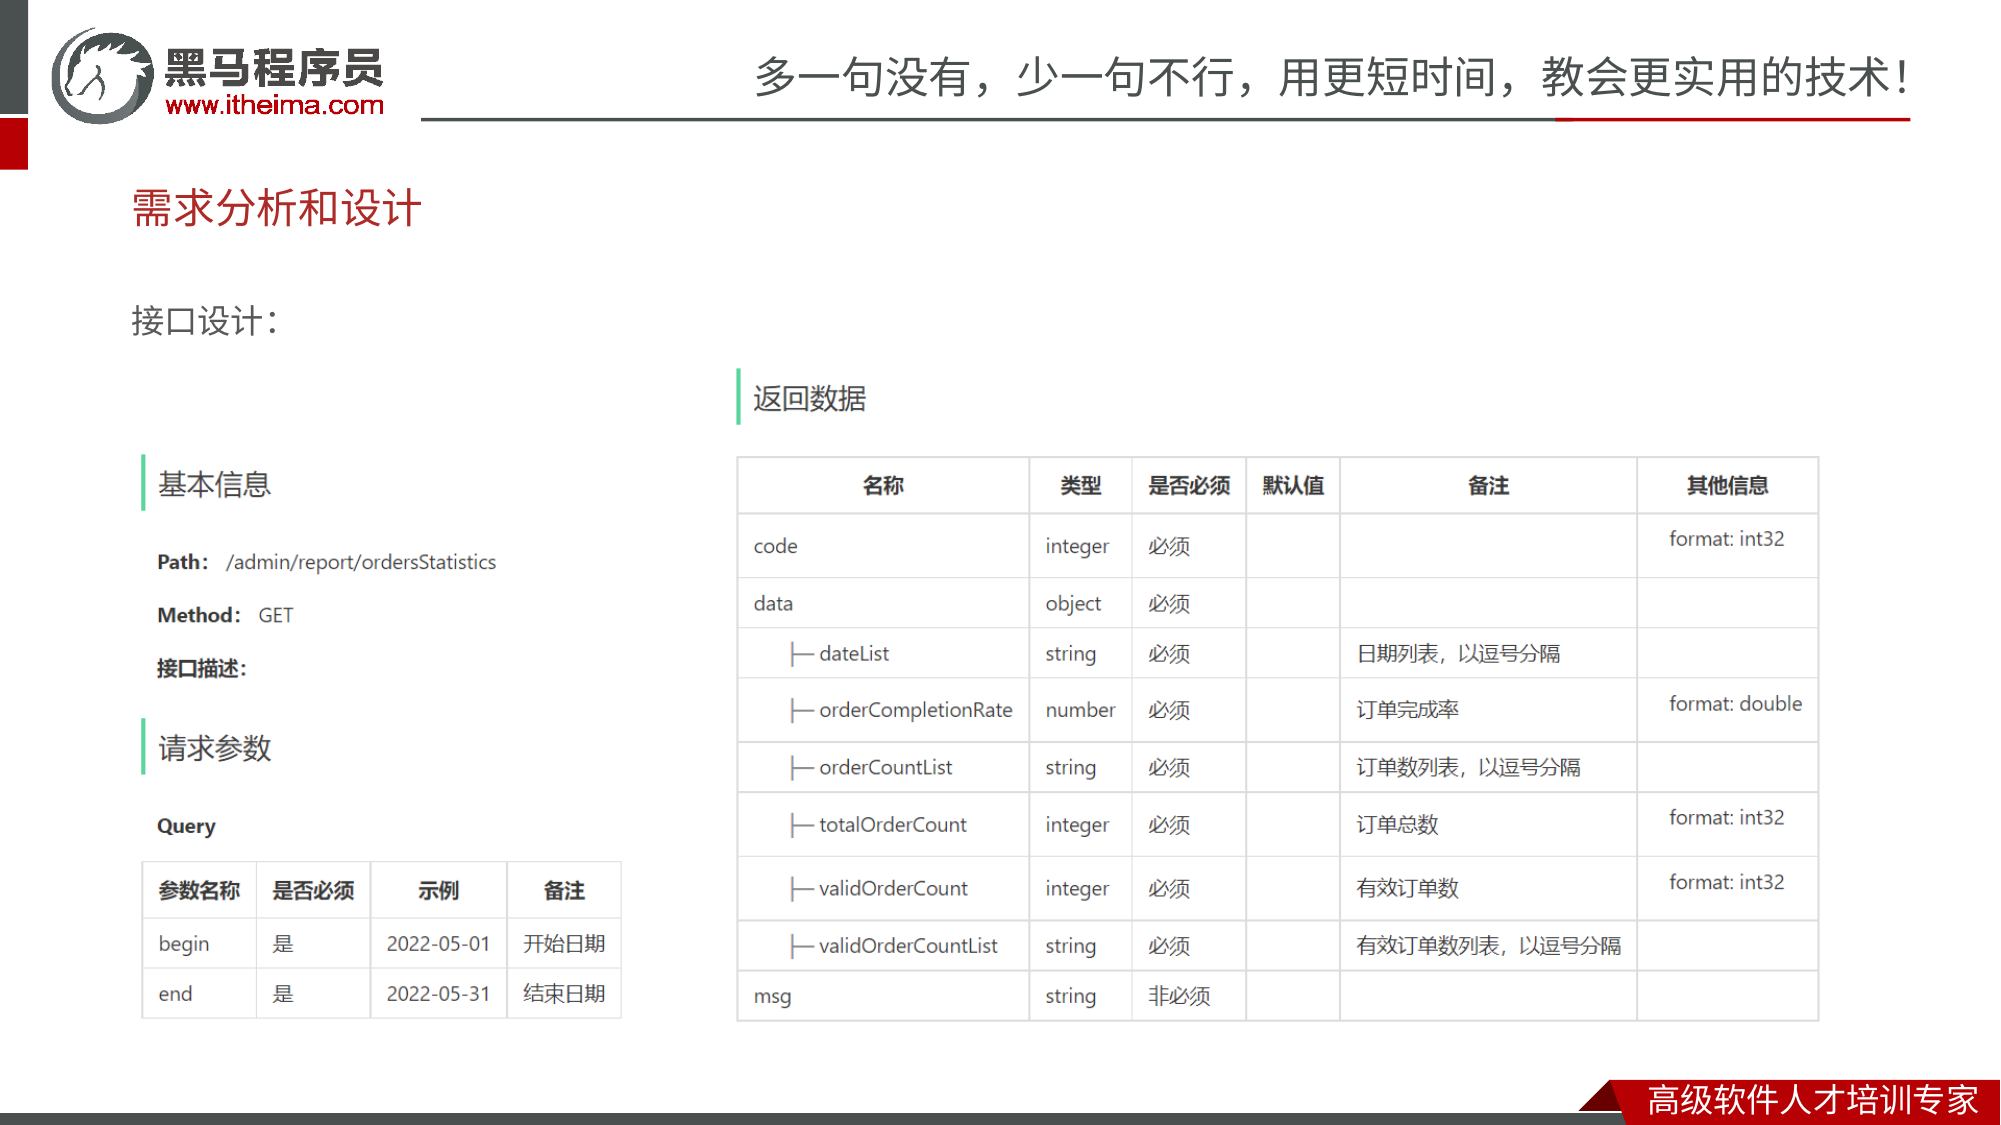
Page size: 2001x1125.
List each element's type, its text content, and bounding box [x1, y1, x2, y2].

picture [50, 26, 384, 125]
text_box 接口设计： [116, 252, 1807, 348]
picture [726, 359, 1831, 1028]
title 需求分析和设计 [116, 164, 1872, 250]
picture [135, 444, 630, 1028]
